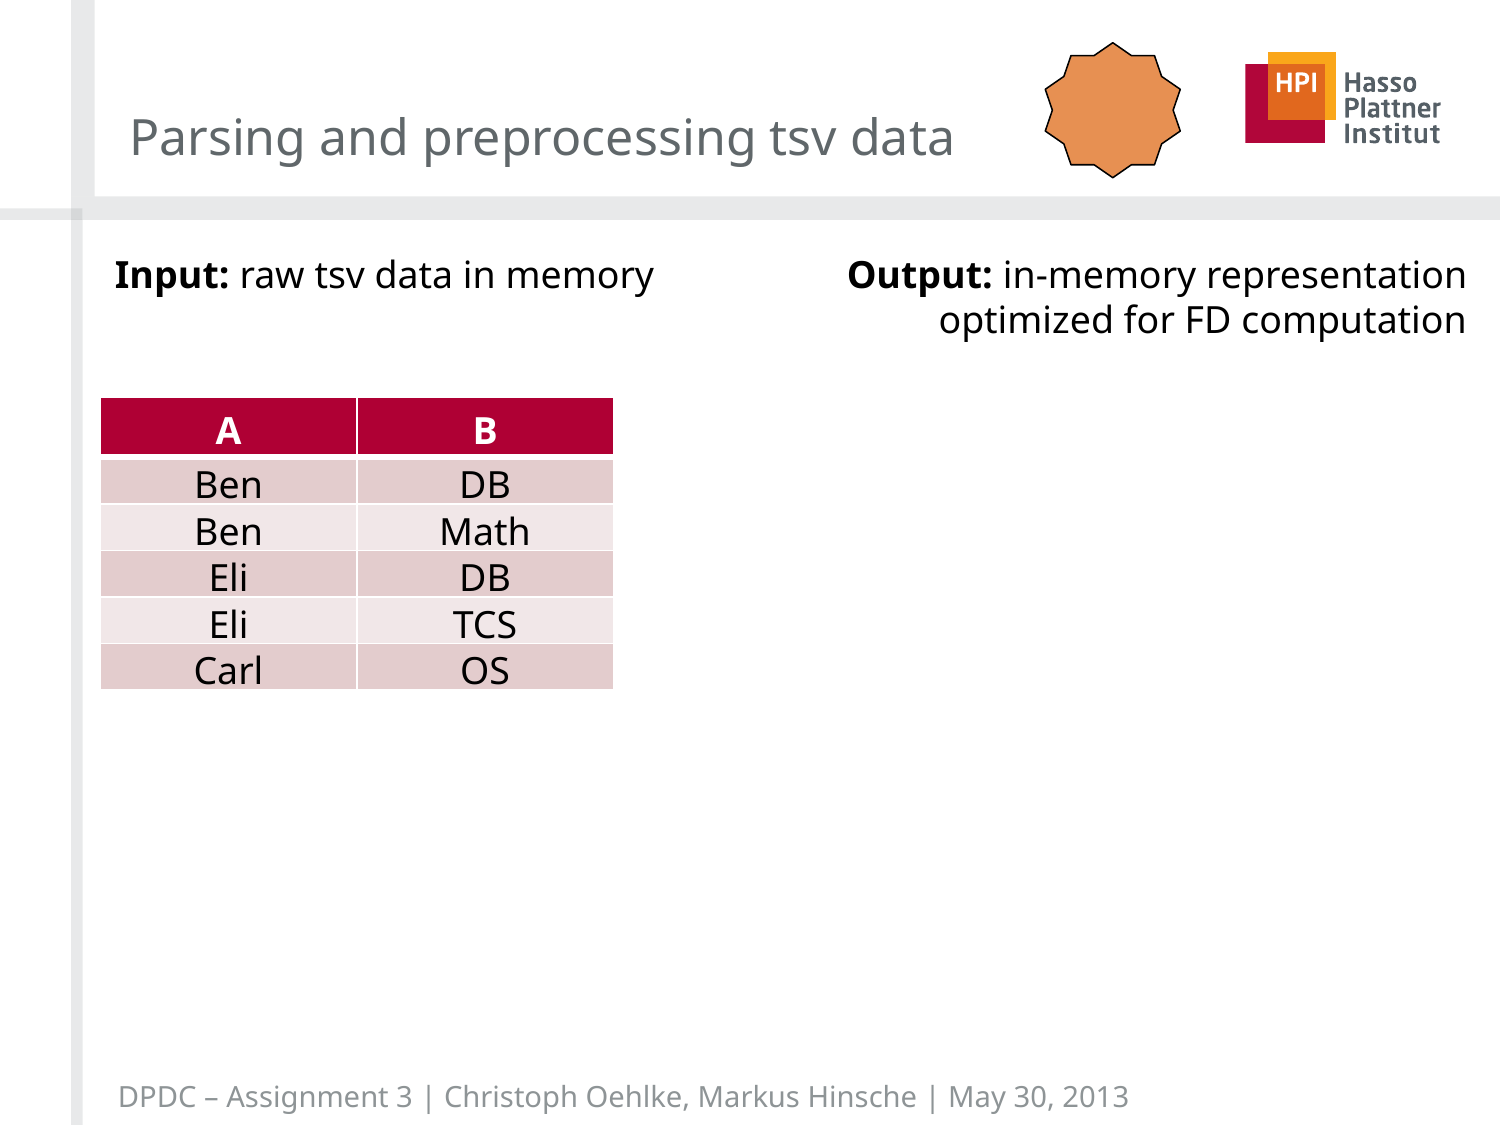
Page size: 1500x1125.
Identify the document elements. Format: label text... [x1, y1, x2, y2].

table_cell Eli [101, 598, 356, 643]
table_cell Carl [101, 644, 356, 689]
table_cell OS [358, 644, 613, 689]
table_cell DB [358, 460, 613, 503]
text_box Output: in-memory representation optimized for FD computation [750, 243, 1483, 349]
table_header B [358, 398, 613, 454]
table_cell Eli [101, 551, 356, 596]
table_cell Ben [101, 460, 356, 503]
text_box [1045, 42, 1181, 178]
table_header A [101, 398, 356, 454]
table_cell DB [358, 551, 613, 596]
text_box Input: raw tsv data in memory [100, 243, 750, 304]
table_cell Ben [101, 505, 356, 550]
title Parsing and preprocessing tsv data [128, 0, 1154, 166]
table_cell TCS [358, 598, 613, 643]
table_cell Math [358, 505, 613, 550]
footer DPDC – Assignment 3 | Christoph Oehlke, Markus Hinsche | May 30, 2013 [117, 1076, 1459, 1118]
